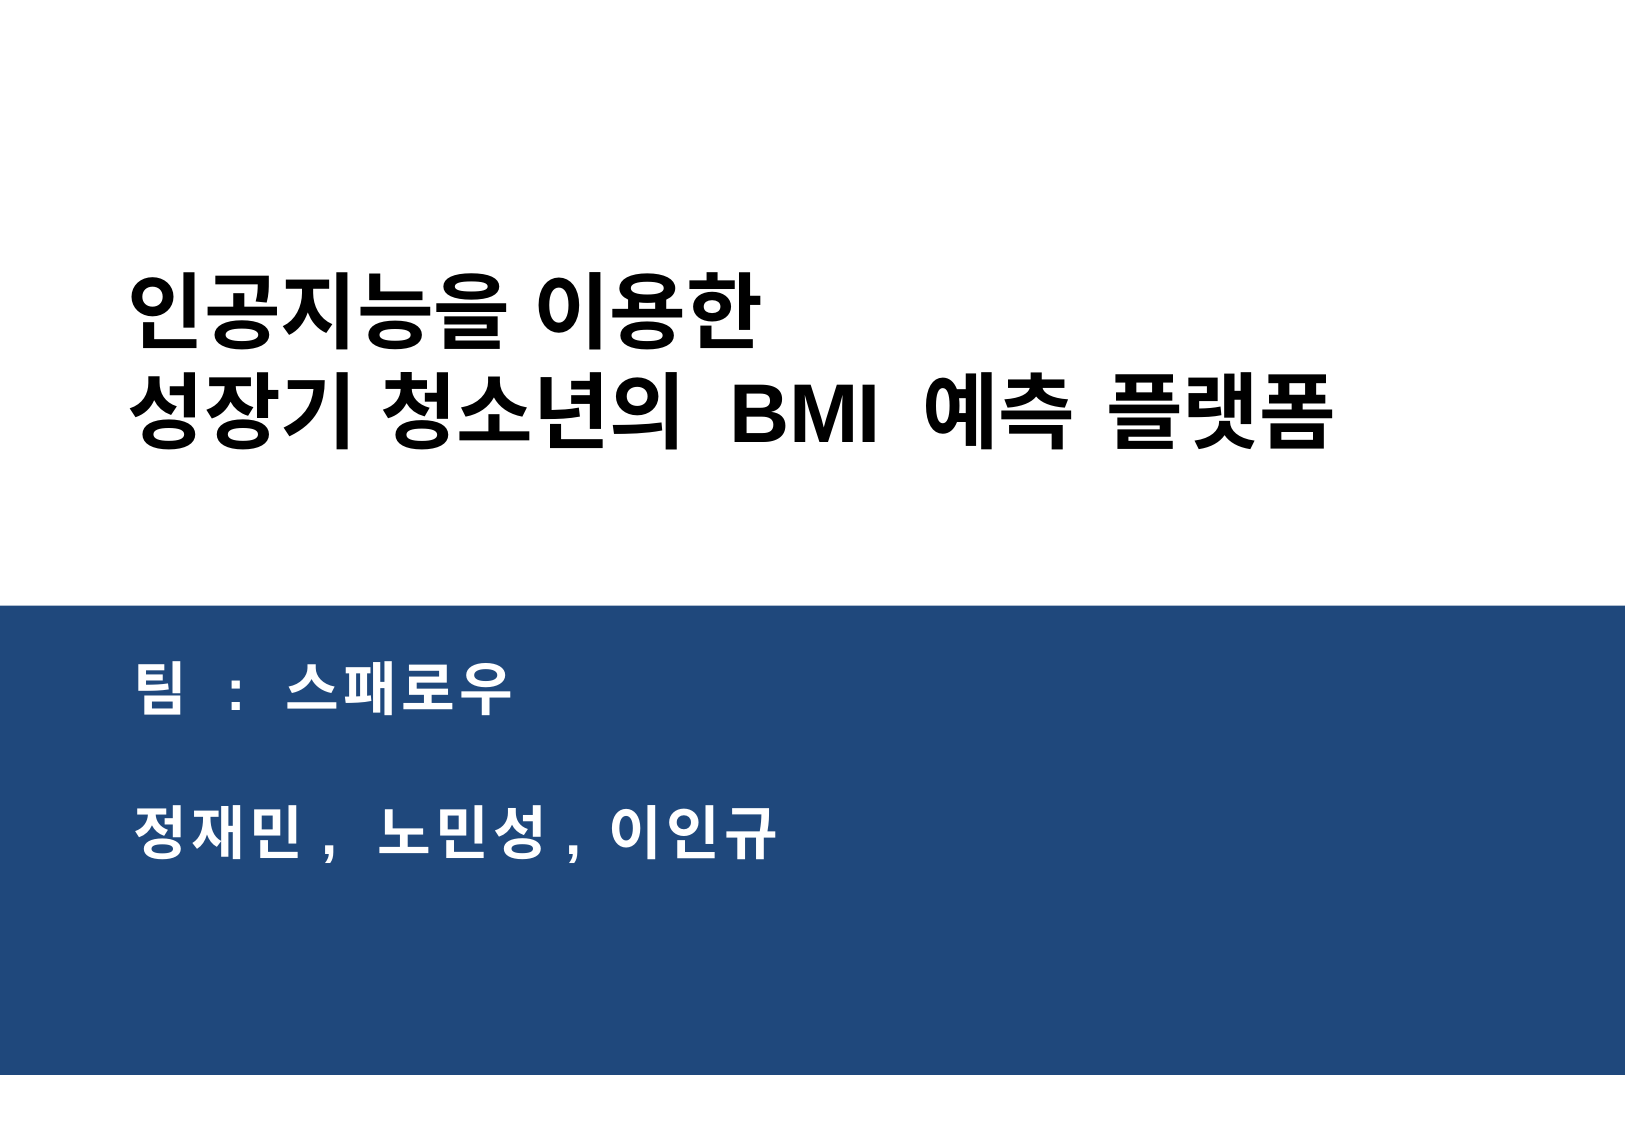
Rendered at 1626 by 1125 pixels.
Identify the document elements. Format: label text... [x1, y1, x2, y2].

text_box 팀 : 스패로우 정재민, 노민성, 이인규 [131, 650, 800, 866]
title 인공지능을 이용한 성장기 청소년의 BMI 예측 플랫폼 [125, 256, 1500, 459]
